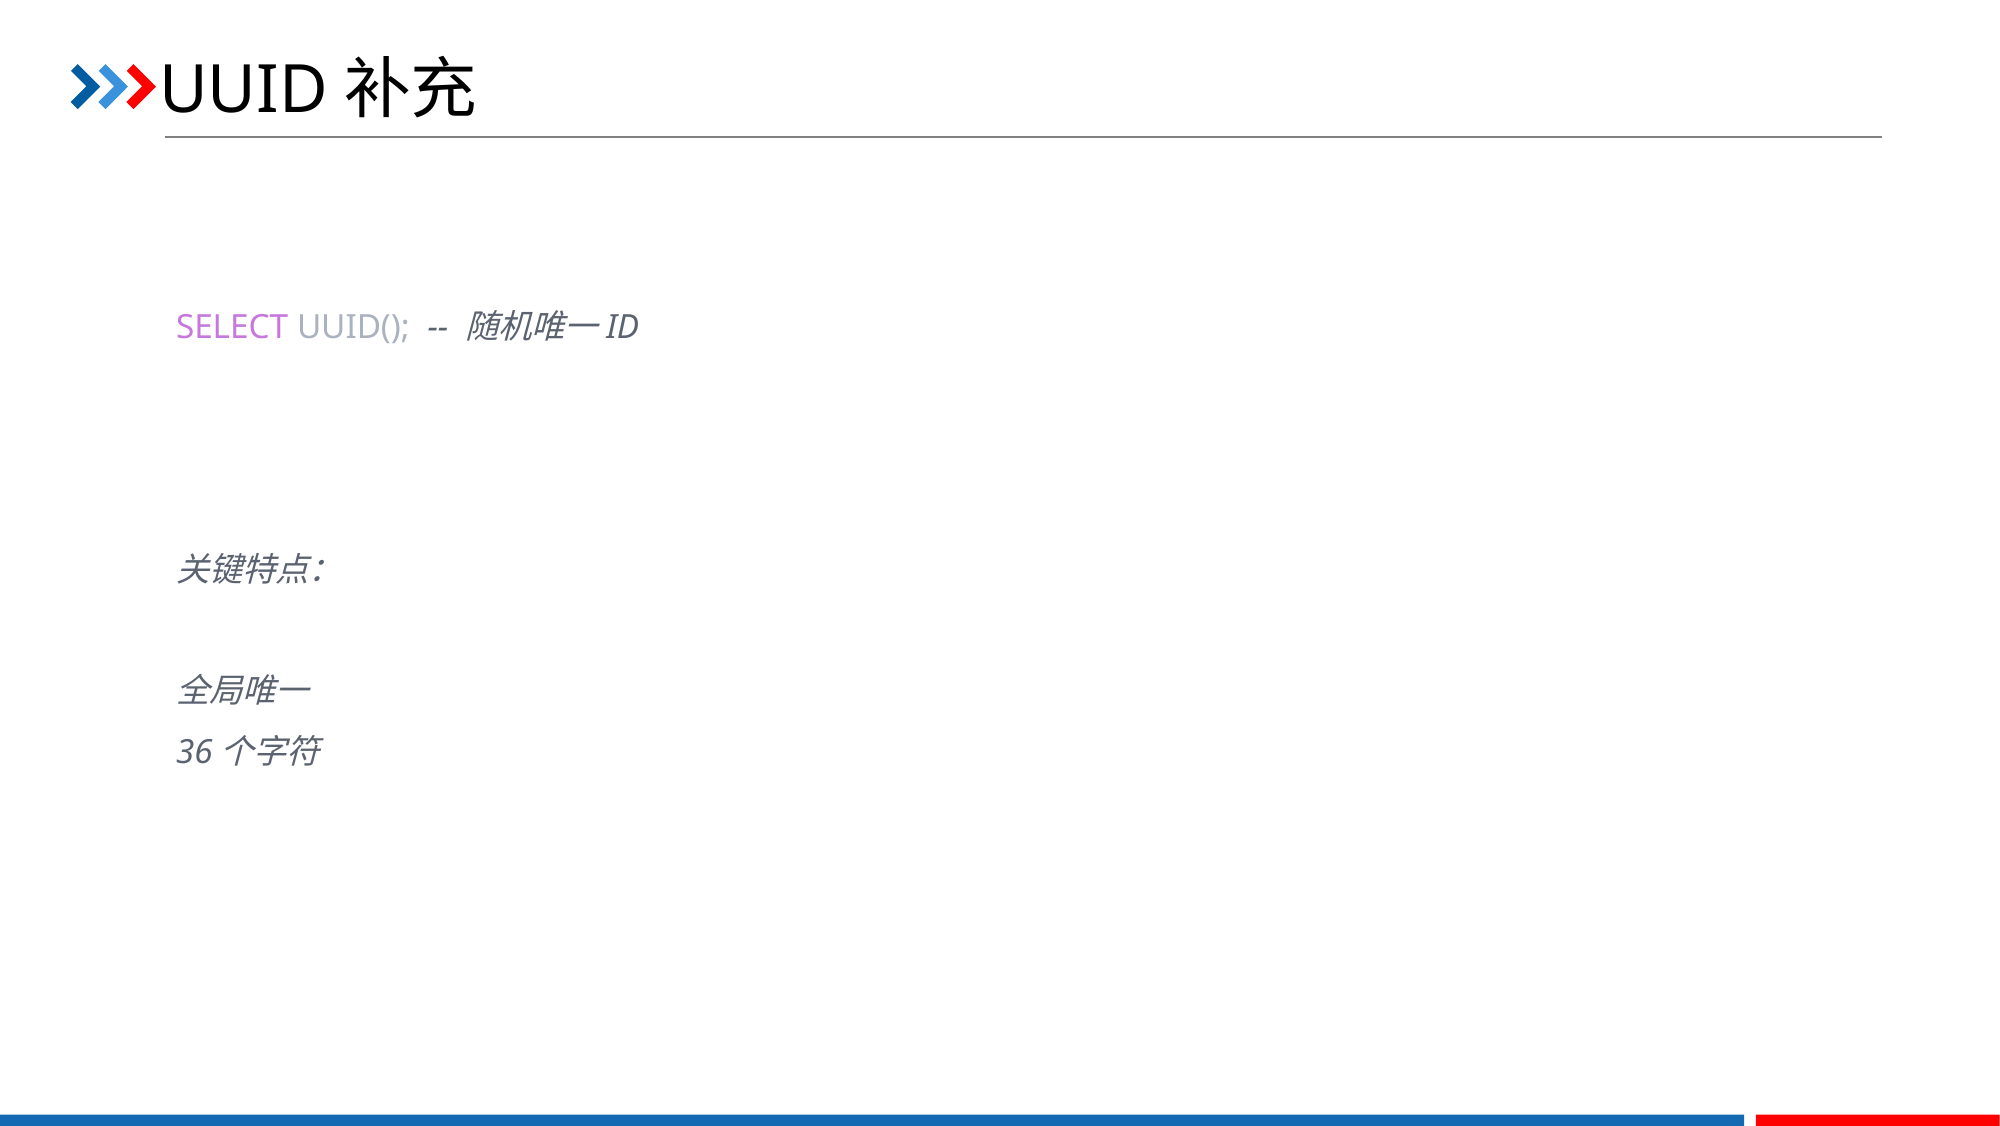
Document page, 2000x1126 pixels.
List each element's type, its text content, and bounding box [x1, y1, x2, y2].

text_box UUID补充 [144, 38, 1000, 141]
text_box SELECT UUID(); -- 随机唯一ID 关键特点： 全局唯一 36个字符 [161, 297, 995, 778]
